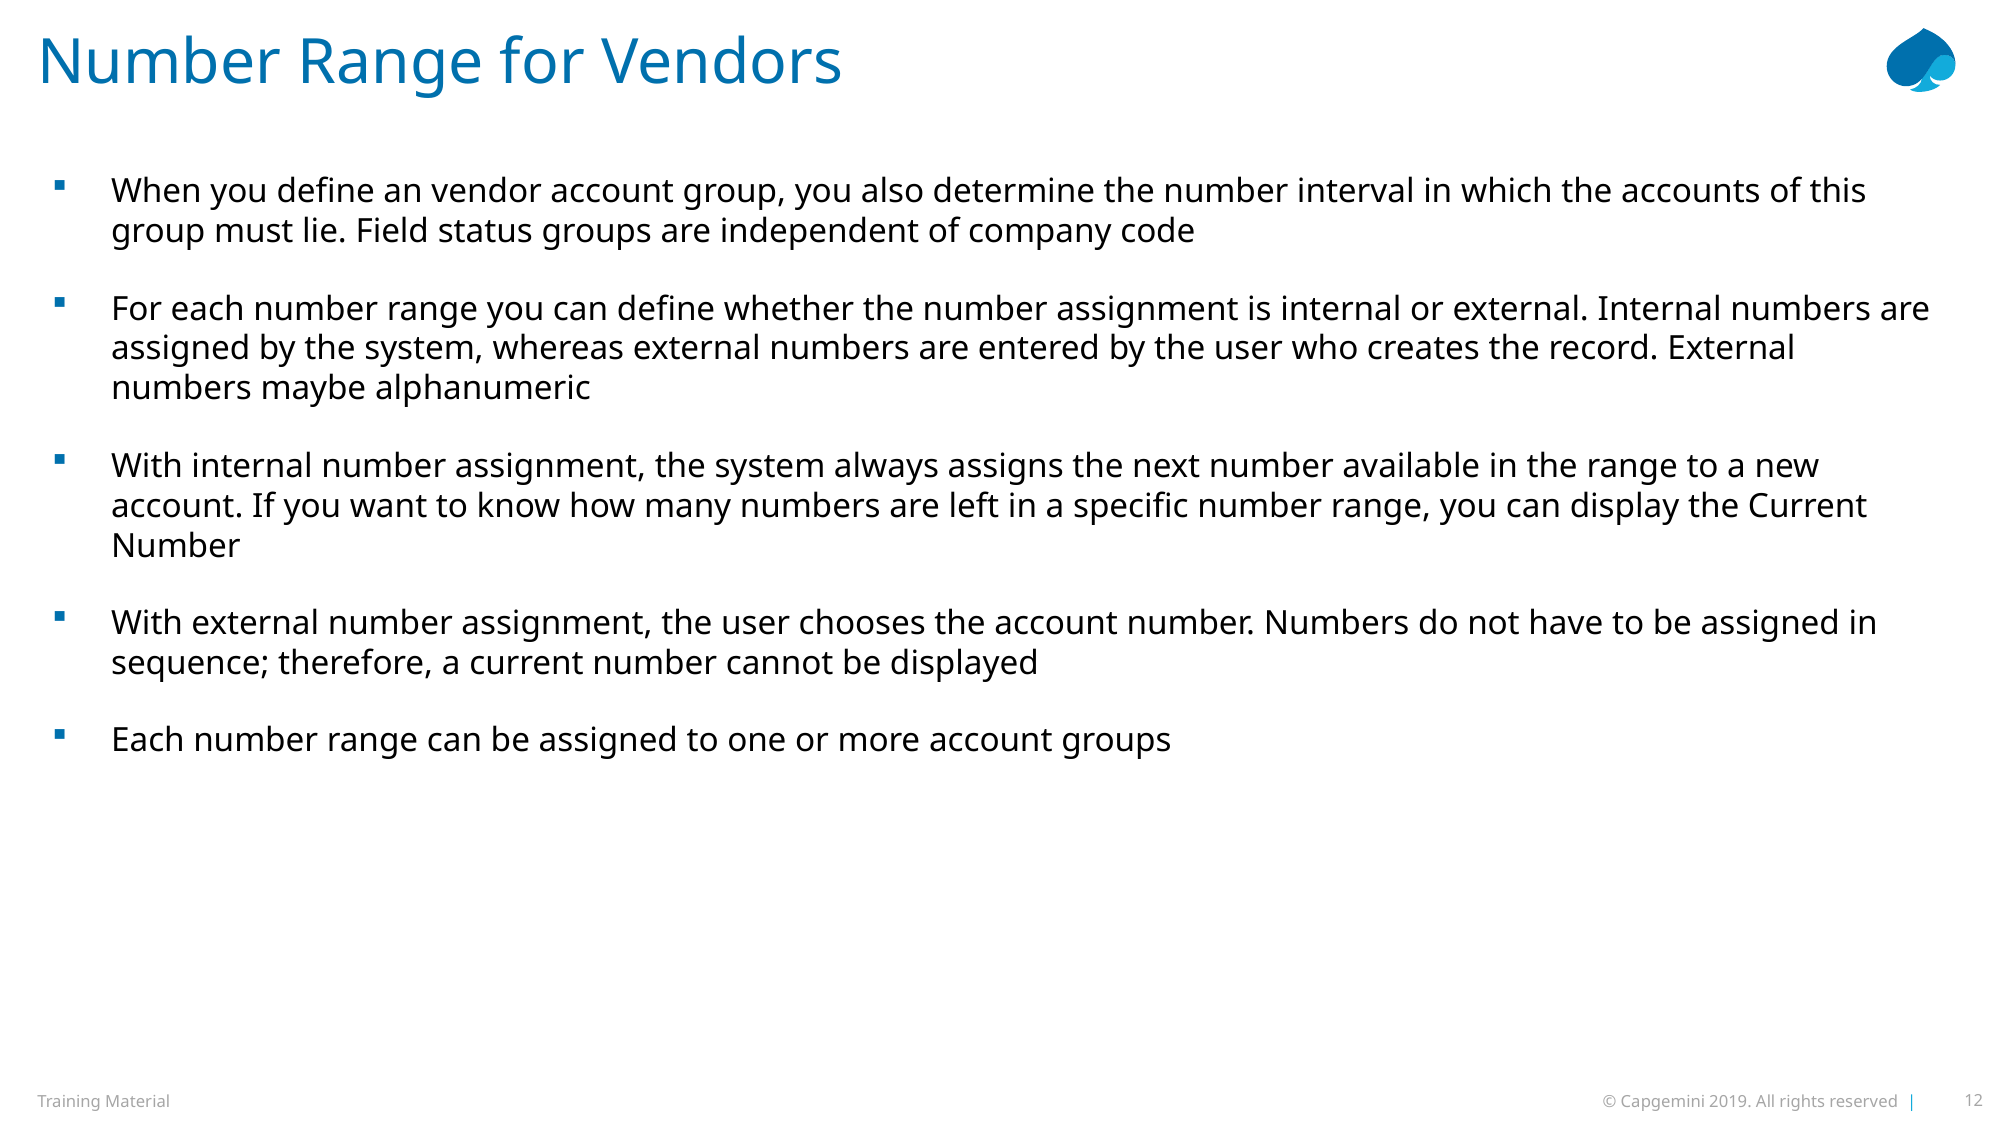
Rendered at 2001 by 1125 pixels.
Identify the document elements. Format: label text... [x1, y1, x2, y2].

text_box When you define an vendor account group, you also determine the number interval in which the accounts of this group must lie. Field status groups are independent of company code For each number range you can define whether the number assignment is internal or external. Internal numbers are assigned by the system, whereas external numbers are entered by the user who creates the record. External numbers maybe alphanumeric With internal number assignment, the system always assigns the next number available in the range to a new account. If you want to know how many numbers are left in a specific number range, you can display the Current Number With external number assignment, the user chooses the account number. Numbers do not have to be assigned in sequence; therefore, a current number cannot be displayed Each number range can be assigned to one or more account groups [37, 161, 1955, 766]
title Number Range for Vendors [37, 0, 1863, 119]
